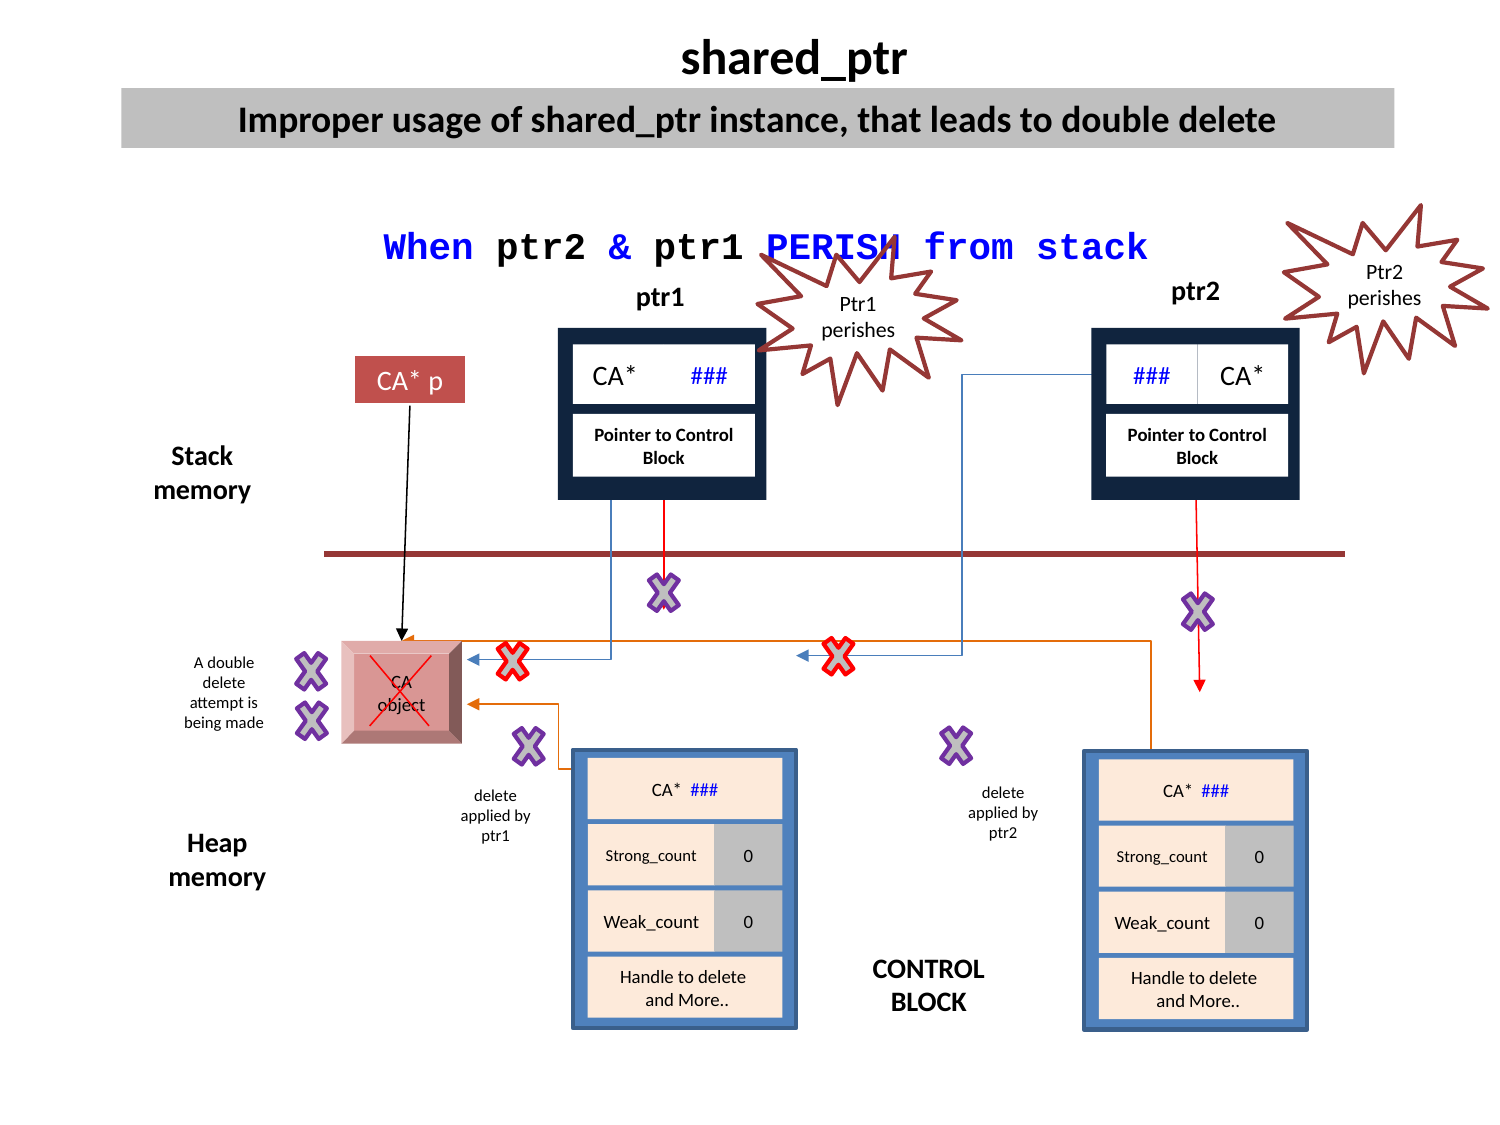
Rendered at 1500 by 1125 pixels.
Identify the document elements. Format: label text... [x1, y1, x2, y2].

text_box Stack memory [121, 430, 284, 513]
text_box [369, 327, 1308, 1030]
text_box Ptr1 perishes [755, 234, 959, 326]
text_box Improper usage of shared_ptr instance, that leads to double delete [121, 88, 1395, 148]
text_box CA* p [351, 352, 364, 408]
text_box Heap memory [136, 817, 299, 900]
text_box CA object [339, 639, 364, 746]
text_box shared_ptr [649, 17, 939, 88]
text_box ptr2 [1153, 265, 1238, 314]
text_box A double delete attempt is being made [164, 644, 283, 739]
text_box [294, 651, 329, 692]
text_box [343, 647, 352, 737]
text_box ptr1 [618, 274, 703, 320]
text_box Ptr2 perishes [1281, 203, 1490, 376]
text_box [294, 700, 329, 742]
text_box When ptr2 & ptr1 PERISH from stack [368, 214, 1164, 274]
